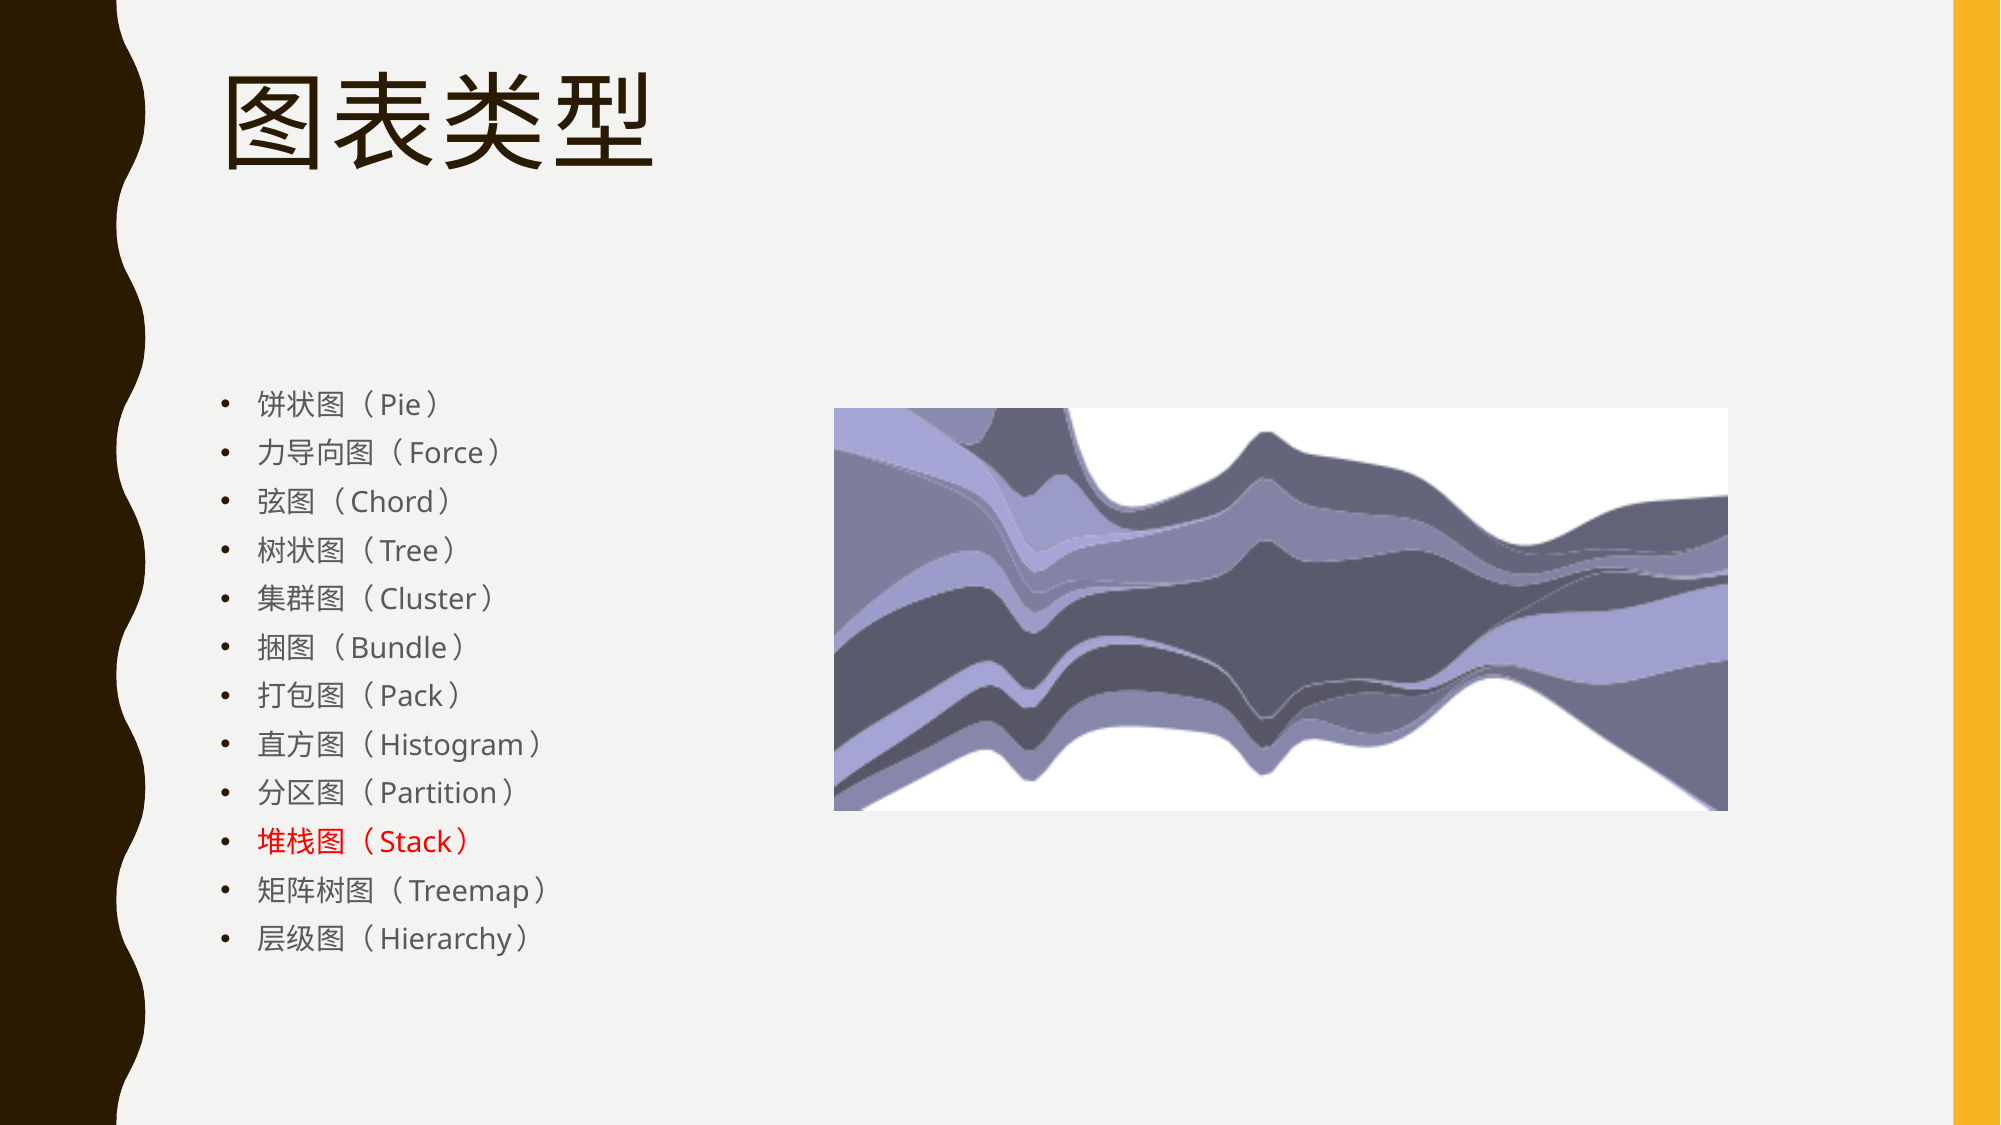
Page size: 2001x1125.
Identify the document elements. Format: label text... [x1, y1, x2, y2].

picture [834, 408, 1728, 811]
list 饼状图（Pie） 力导向图（Force） 弦图（Chord） 树状图（Tree） 集群图（Cluster） 捆图（Bundle） 打包图（Pack） 直方图（Histogram） 分区图（Partition） 堆栈图（Stack） 矩阵树图（Treemap） 层级图（Hierarchy） [205, 375, 1875, 965]
title 图表类型 [205, 62, 1875, 308]
